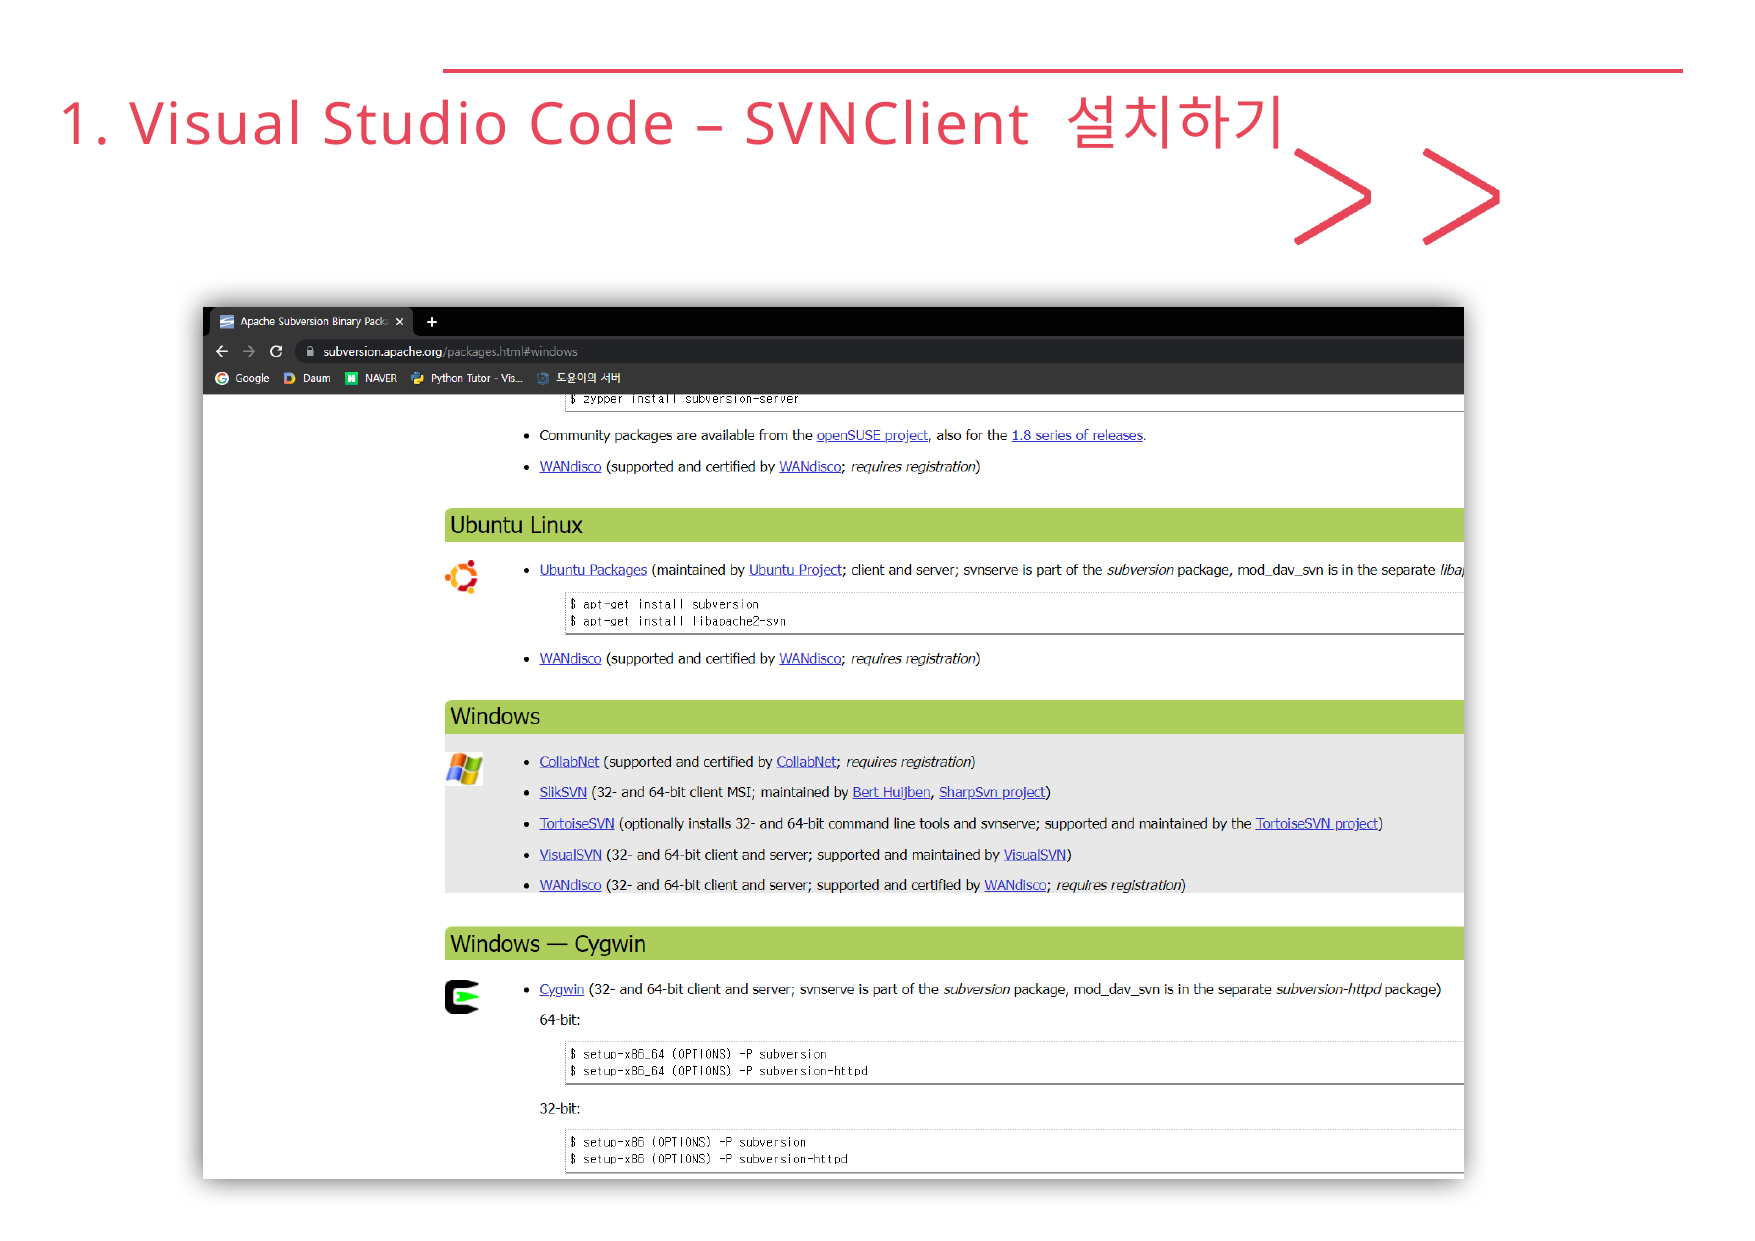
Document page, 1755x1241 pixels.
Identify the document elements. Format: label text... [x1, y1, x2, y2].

title 1. Visual Studio Code – SVNClient 설치하기 [59, 64, 1326, 591]
picture [1326, 128, 1504, 261]
picture [203, 306, 1464, 1179]
